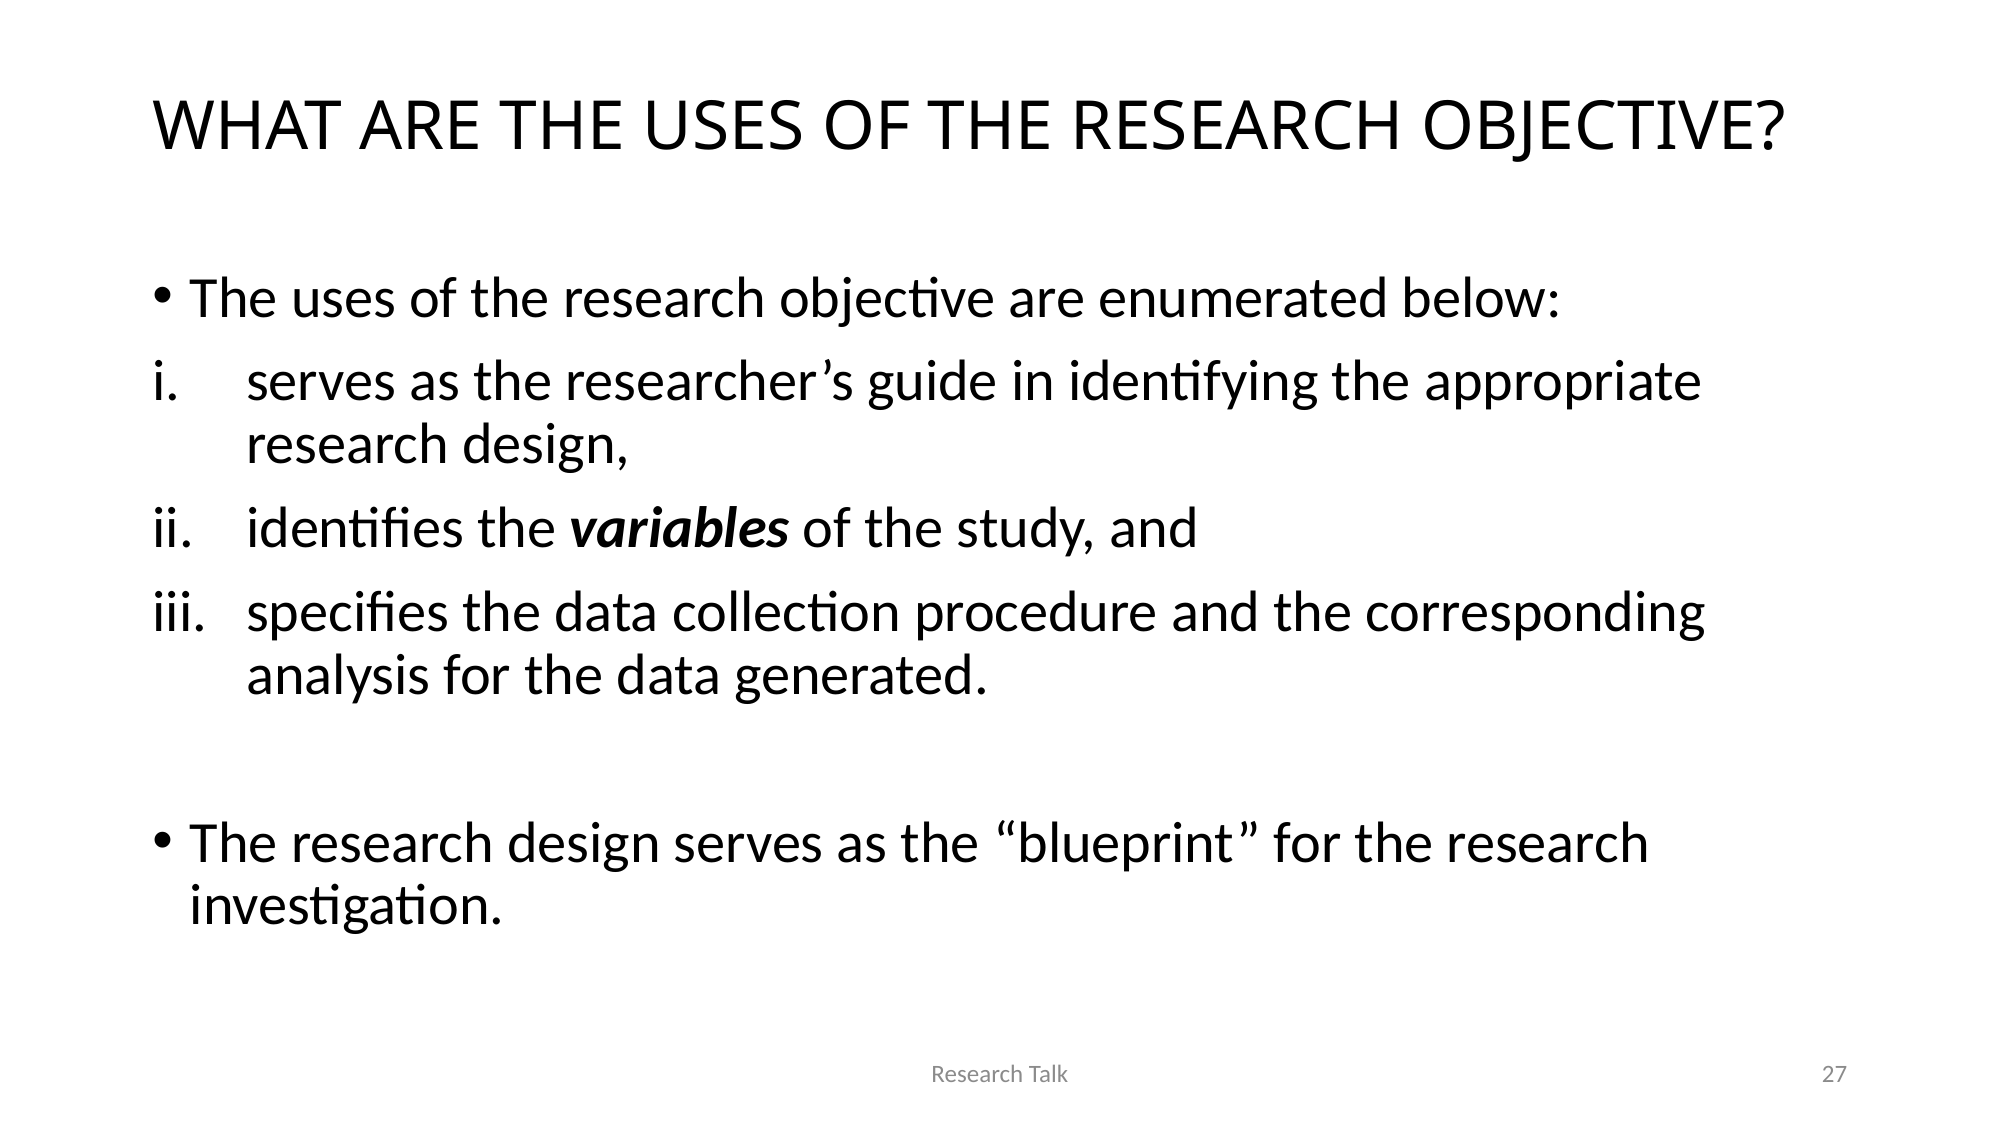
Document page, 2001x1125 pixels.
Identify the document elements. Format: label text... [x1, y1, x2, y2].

footer Research Talk [662, 1042, 1338, 1103]
title WHAT ARE THE USES OF THE RESEARCH OBJECTIVE? [137, 59, 1863, 259]
list The uses of the research objective are enumerated below: serves as the researcher’s guide in identifying the appropriate research design, identifies the variables of the study, and specifies the data collection procedure and the corresponding analysis for the data generated. The research design serves as the “blueprint” for the research investigation. [137, 259, 1863, 1014]
slide_number 27 [1412, 1042, 1863, 1103]
